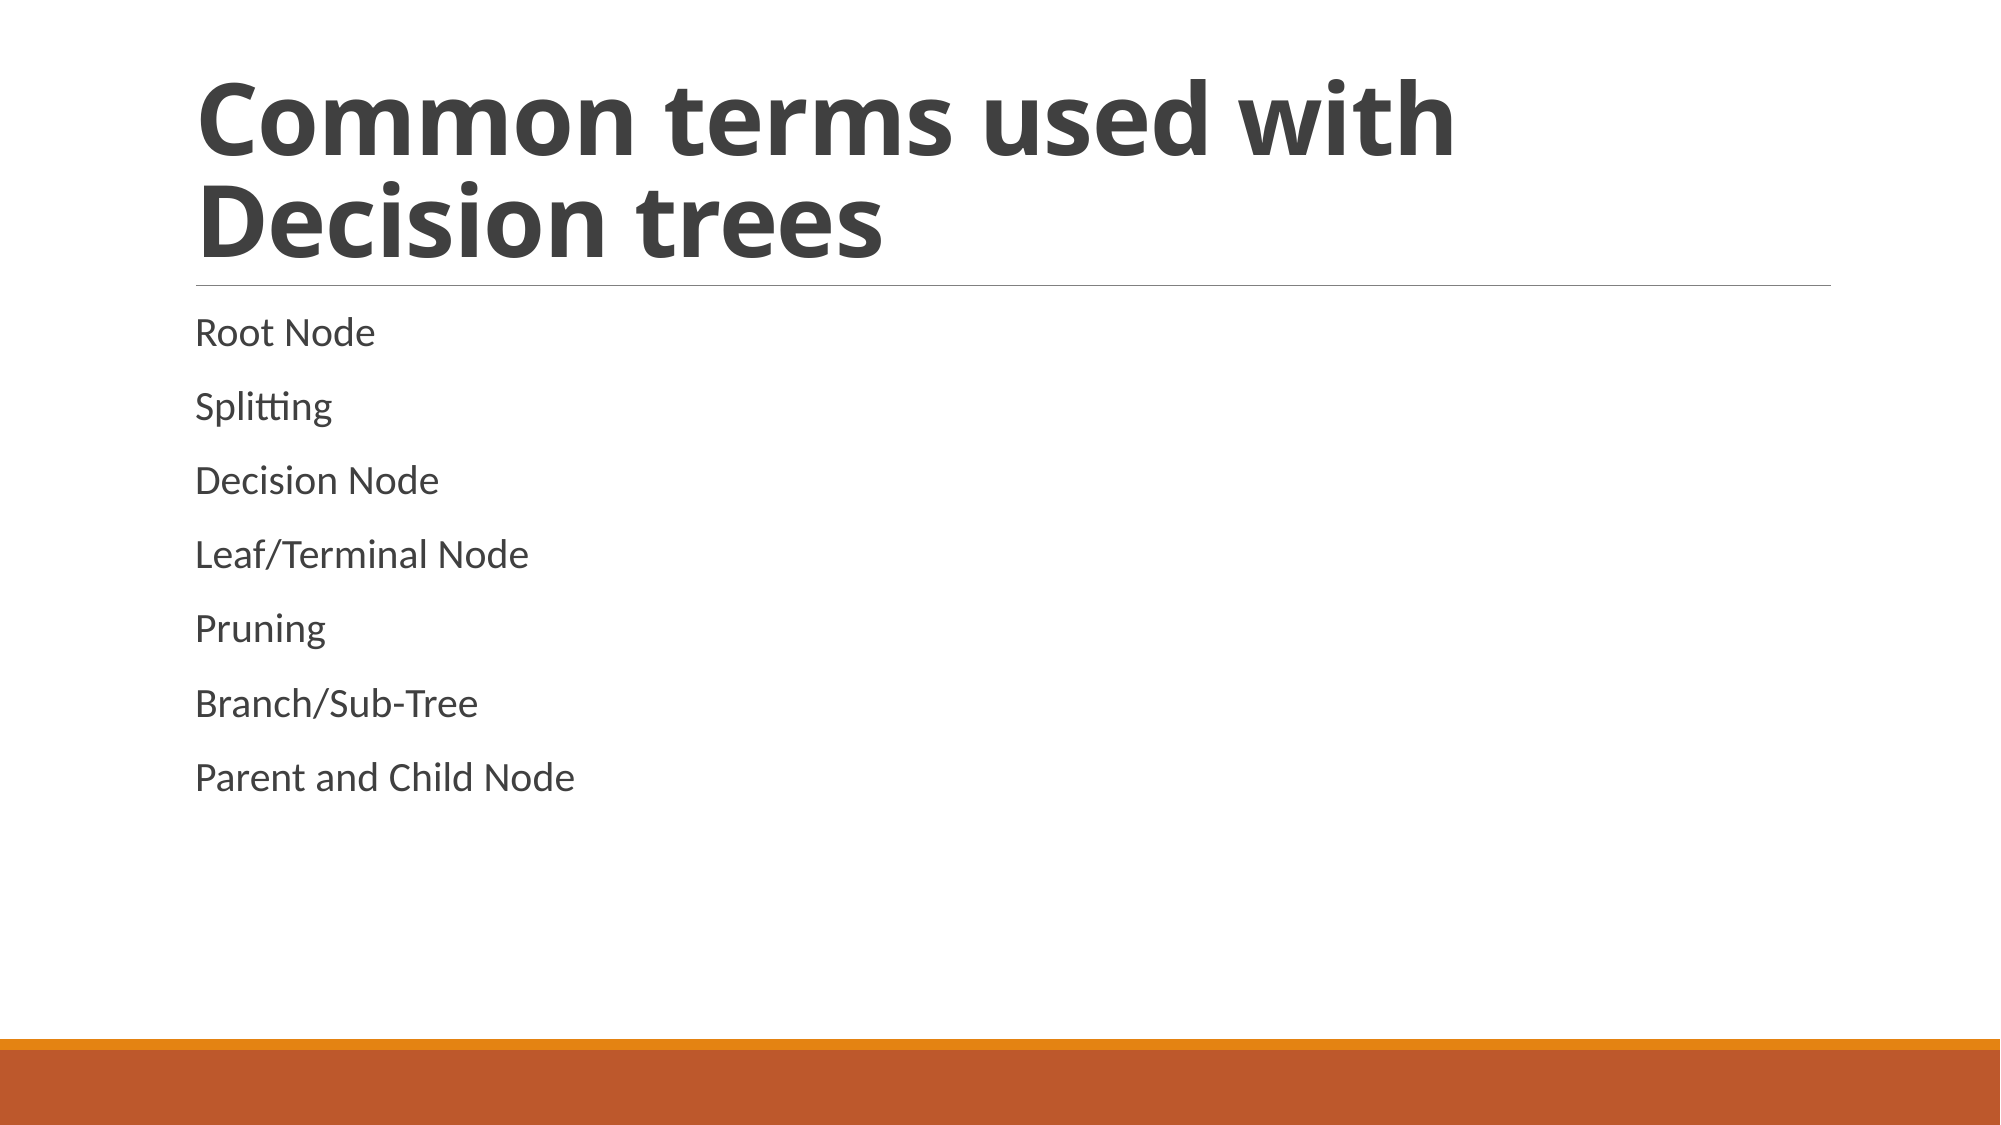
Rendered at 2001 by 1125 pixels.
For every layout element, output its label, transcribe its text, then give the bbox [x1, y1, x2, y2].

title Common terms used with Decision trees [180, 47, 1830, 285]
list Root Node Splitting Decision Node Leaf/Terminal Node Pruning Branch/Sub-Tree Parent and Child Node [180, 302, 1830, 963]
